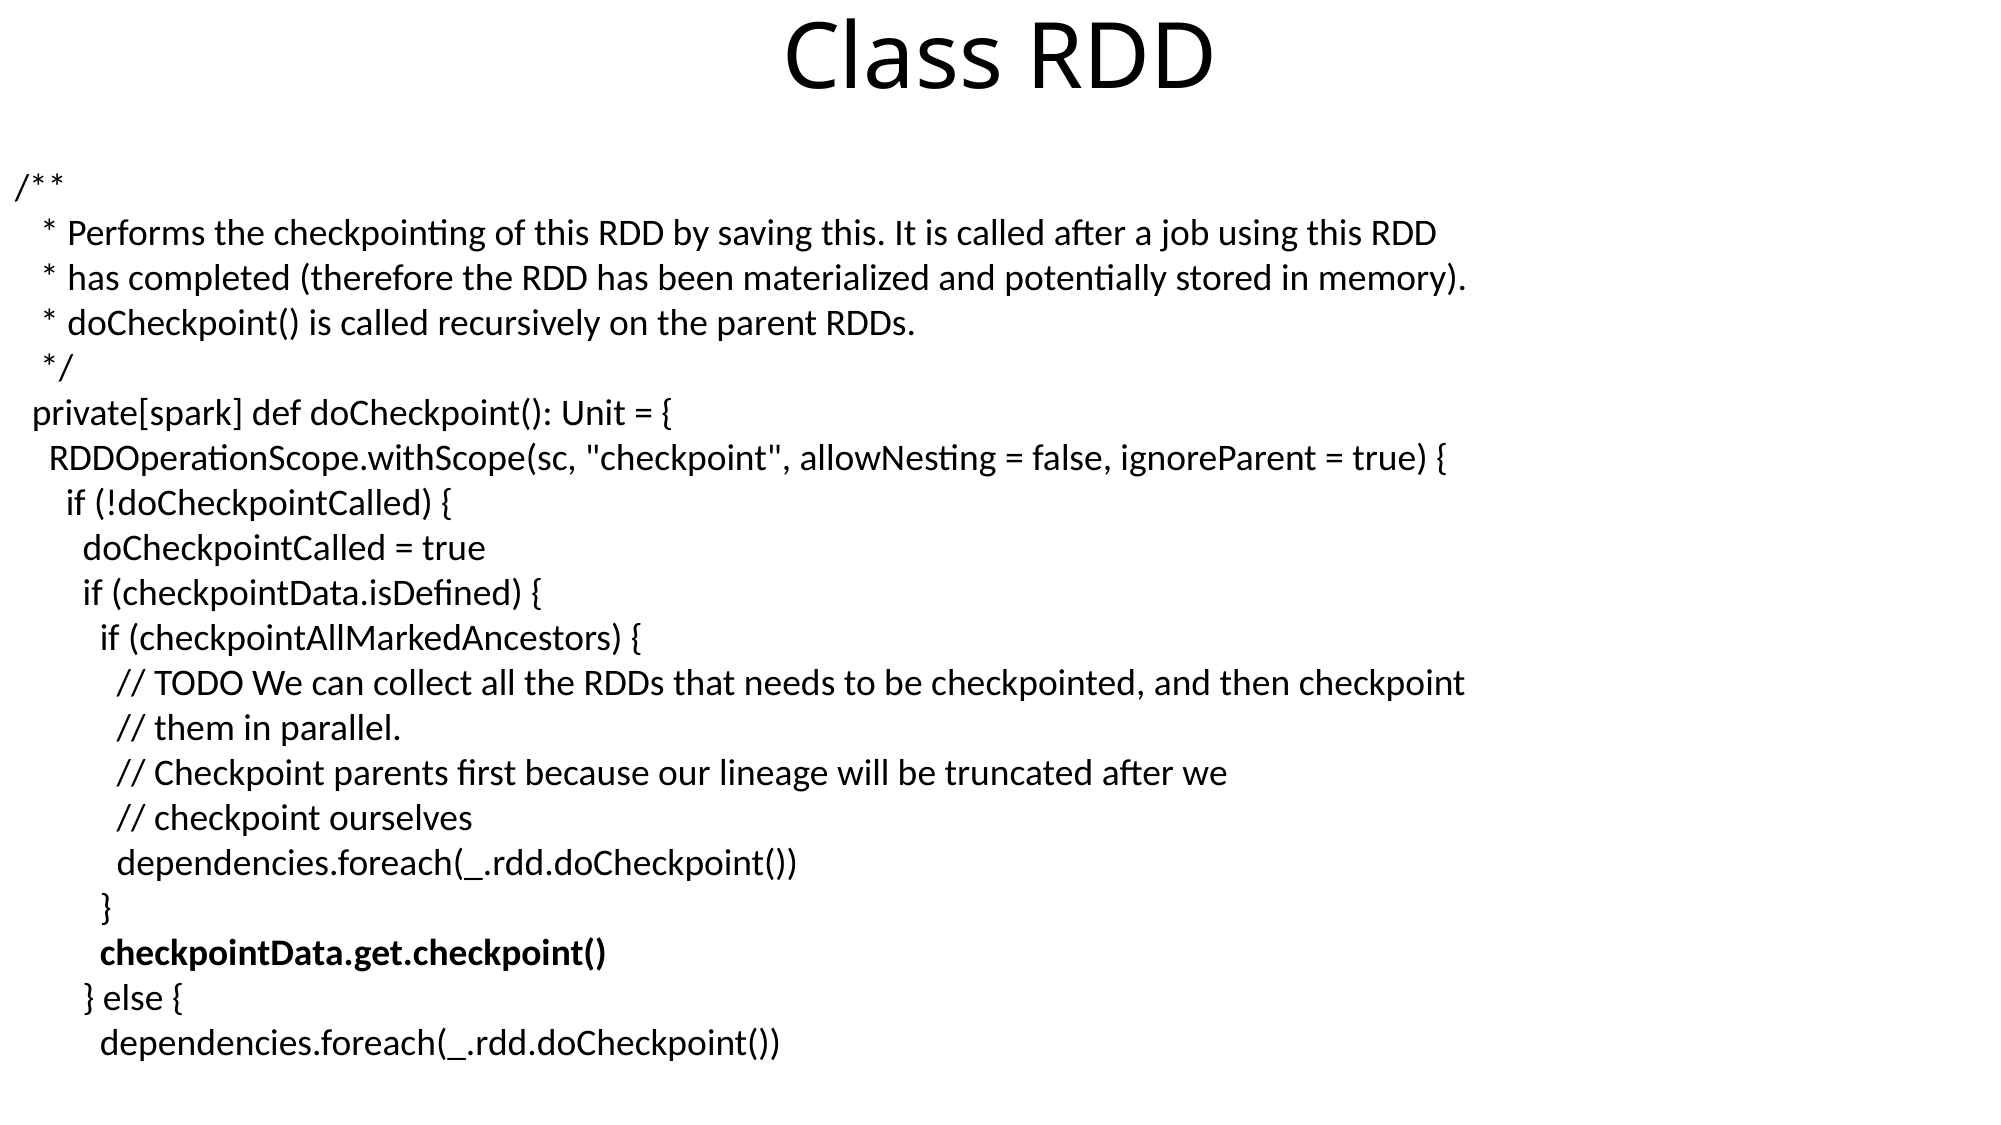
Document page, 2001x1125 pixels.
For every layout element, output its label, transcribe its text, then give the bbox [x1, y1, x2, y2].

text_box /** * Performs the checkpointing of this RDD by saving this. It is called after a job using this RDD * has completed (therefore the RDD has been materialized and potentially stored in memory). * doCheckpoint() is called recursively on the parent RDDs. */ private[spark] def doCheckpoint(): Unit = { RDDOperationScope.withScope(sc, "checkpoint", allowNesting = false, ignoreParent = true) { if (!doCheckpointCalled) { doCheckpointCalled = true if (checkpointData.isDefined) { if (checkpointAllMarkedAncestors) { // TODO We can collect all the RDDs that needs to be checkpointed, and then checkpoint // them in parallel. // Checkpoint parents first because our lineage will be truncated after we // checkpoint ourselves dependencies.foreach(_.rdd.doCheckpoint()) } checkpointData.get.checkpoint() } else { dependencies.foreach(_.rdd.doCheckpoint()) [0, 177, 2000, 1116]
text_box Class RDD [0, 1, 2000, 177]
